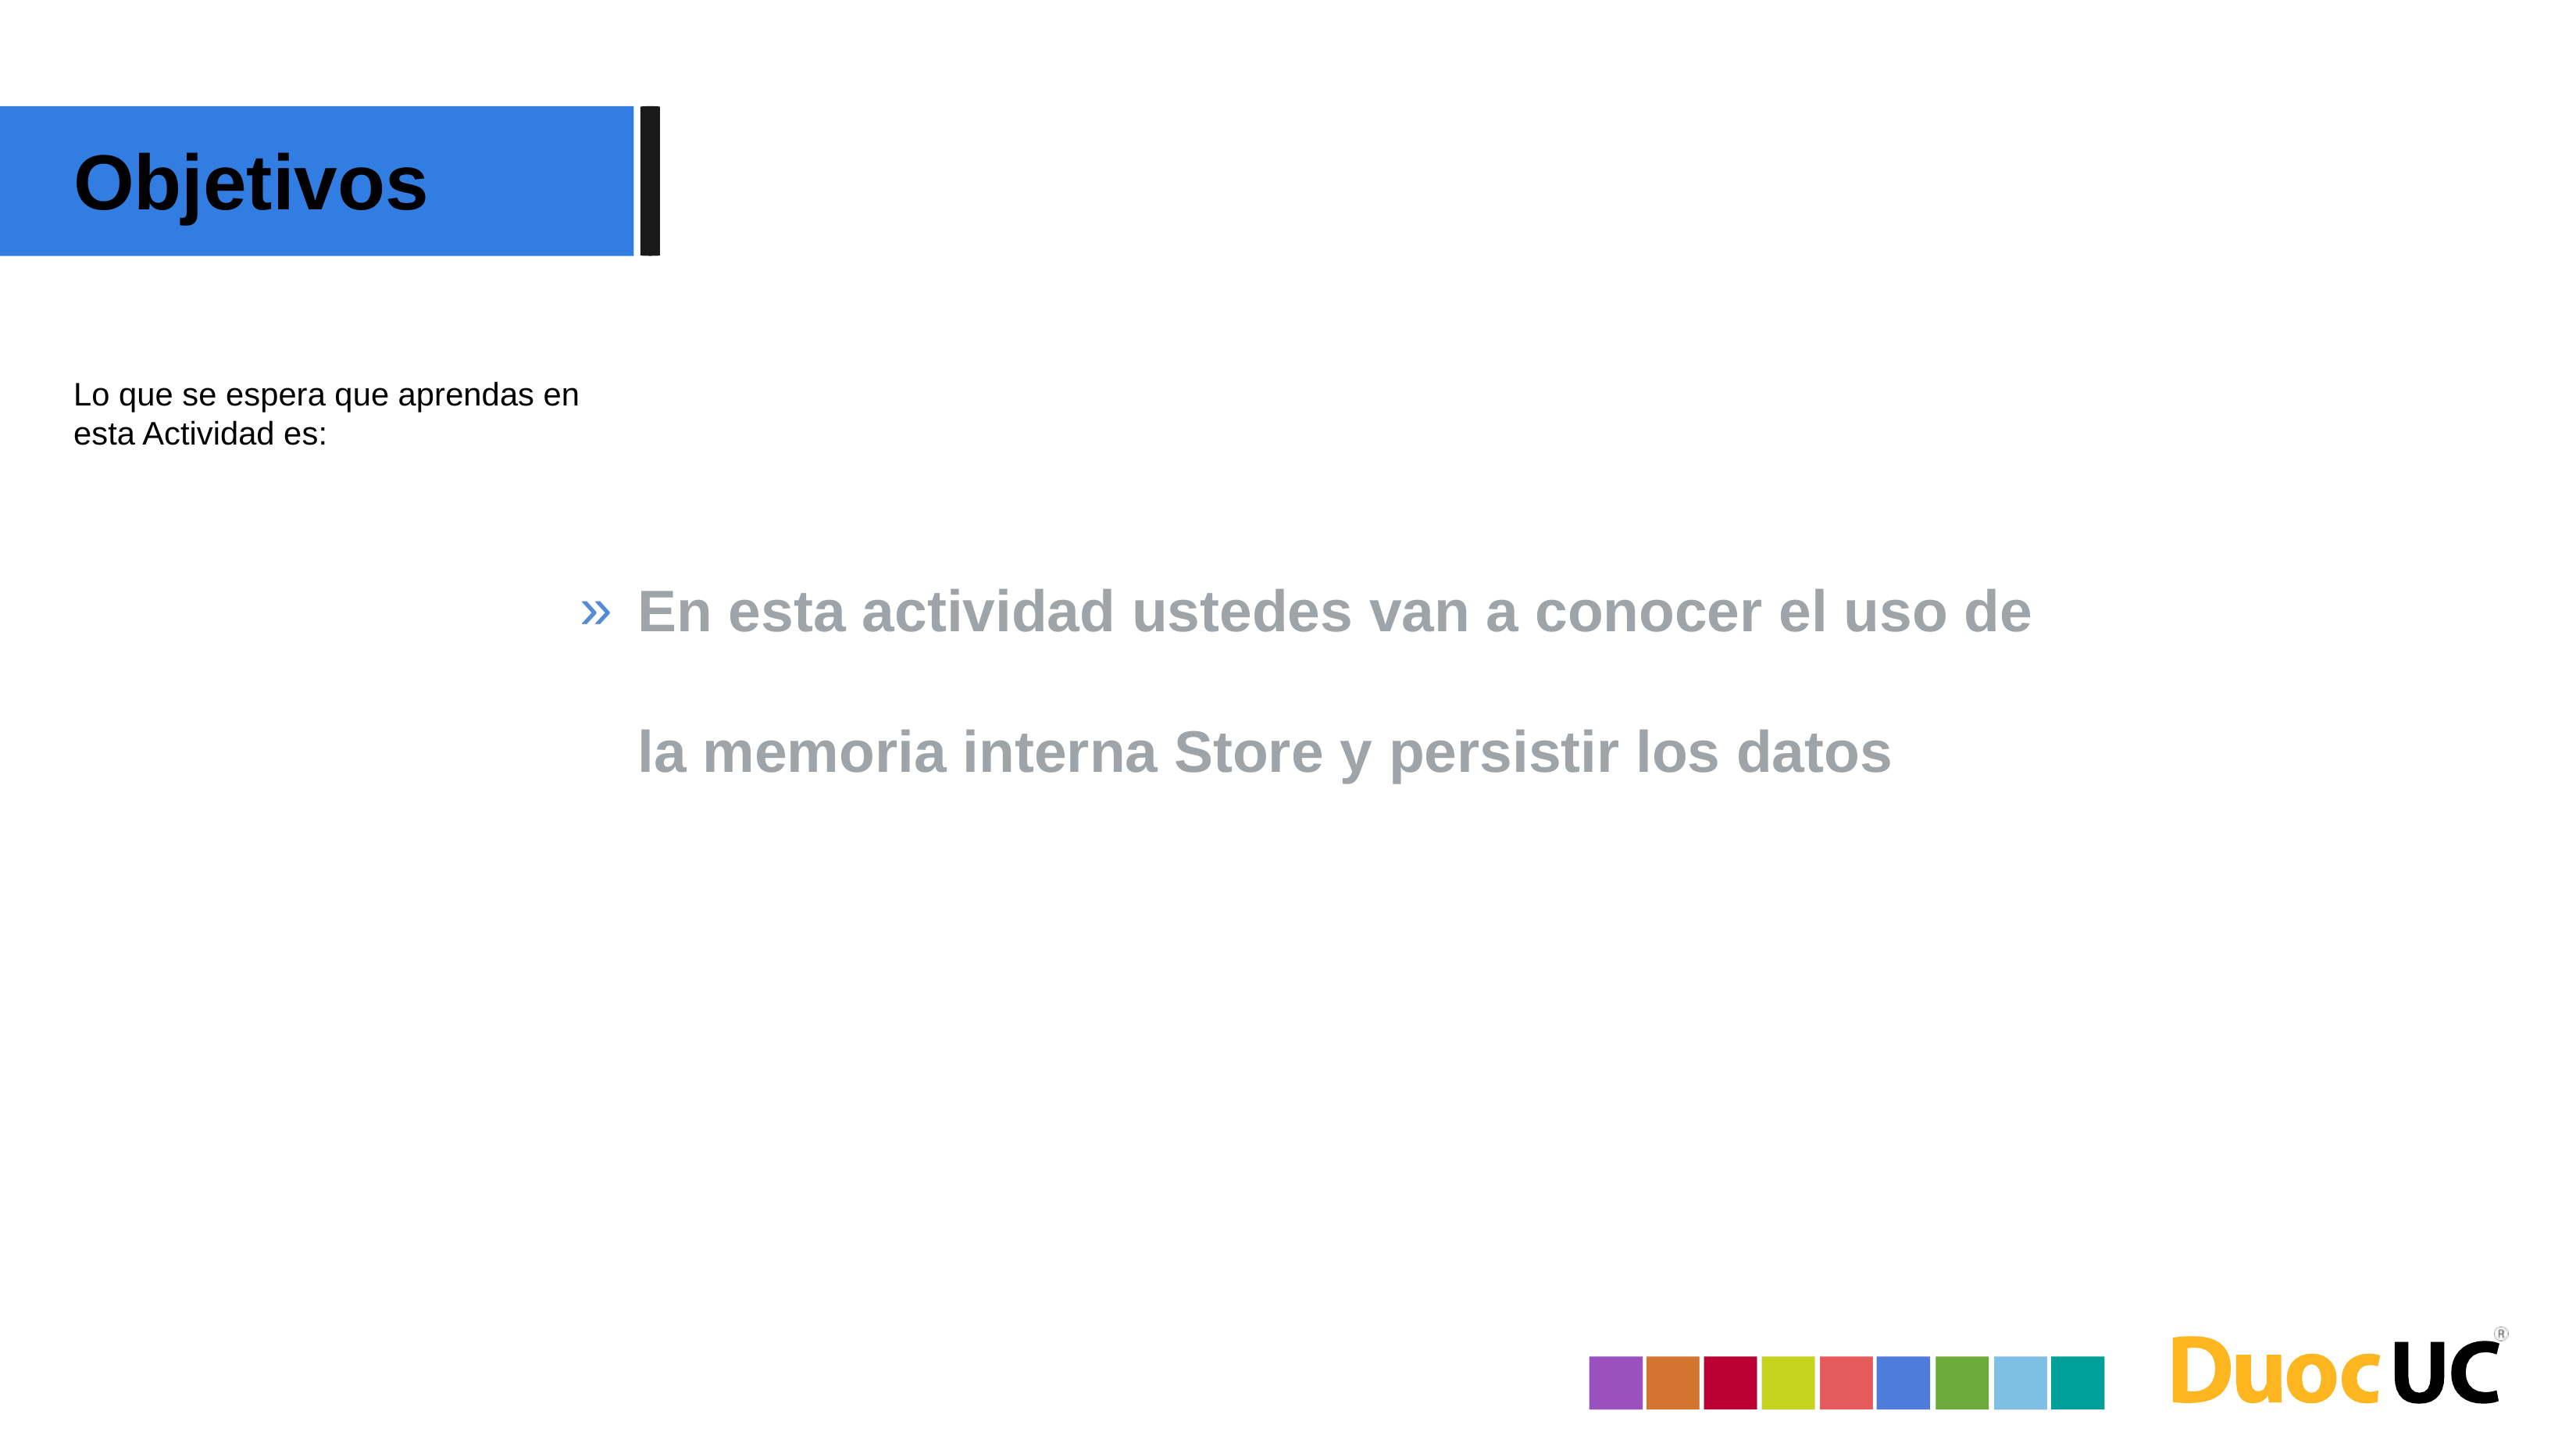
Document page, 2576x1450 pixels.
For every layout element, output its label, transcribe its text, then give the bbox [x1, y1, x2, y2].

list Lo que se espera que aprendas en esta Actividad es: [73, 373, 630, 1202]
list Objetivos [73, 131, 630, 373]
text_box En esta actividad ustedes van a conocer el uso de la memoria interna Store y persistir los datos [579, 491, 2043, 925]
picture [1579, 1327, 2121, 1434]
picture [2494, 1327, 2509, 1341]
